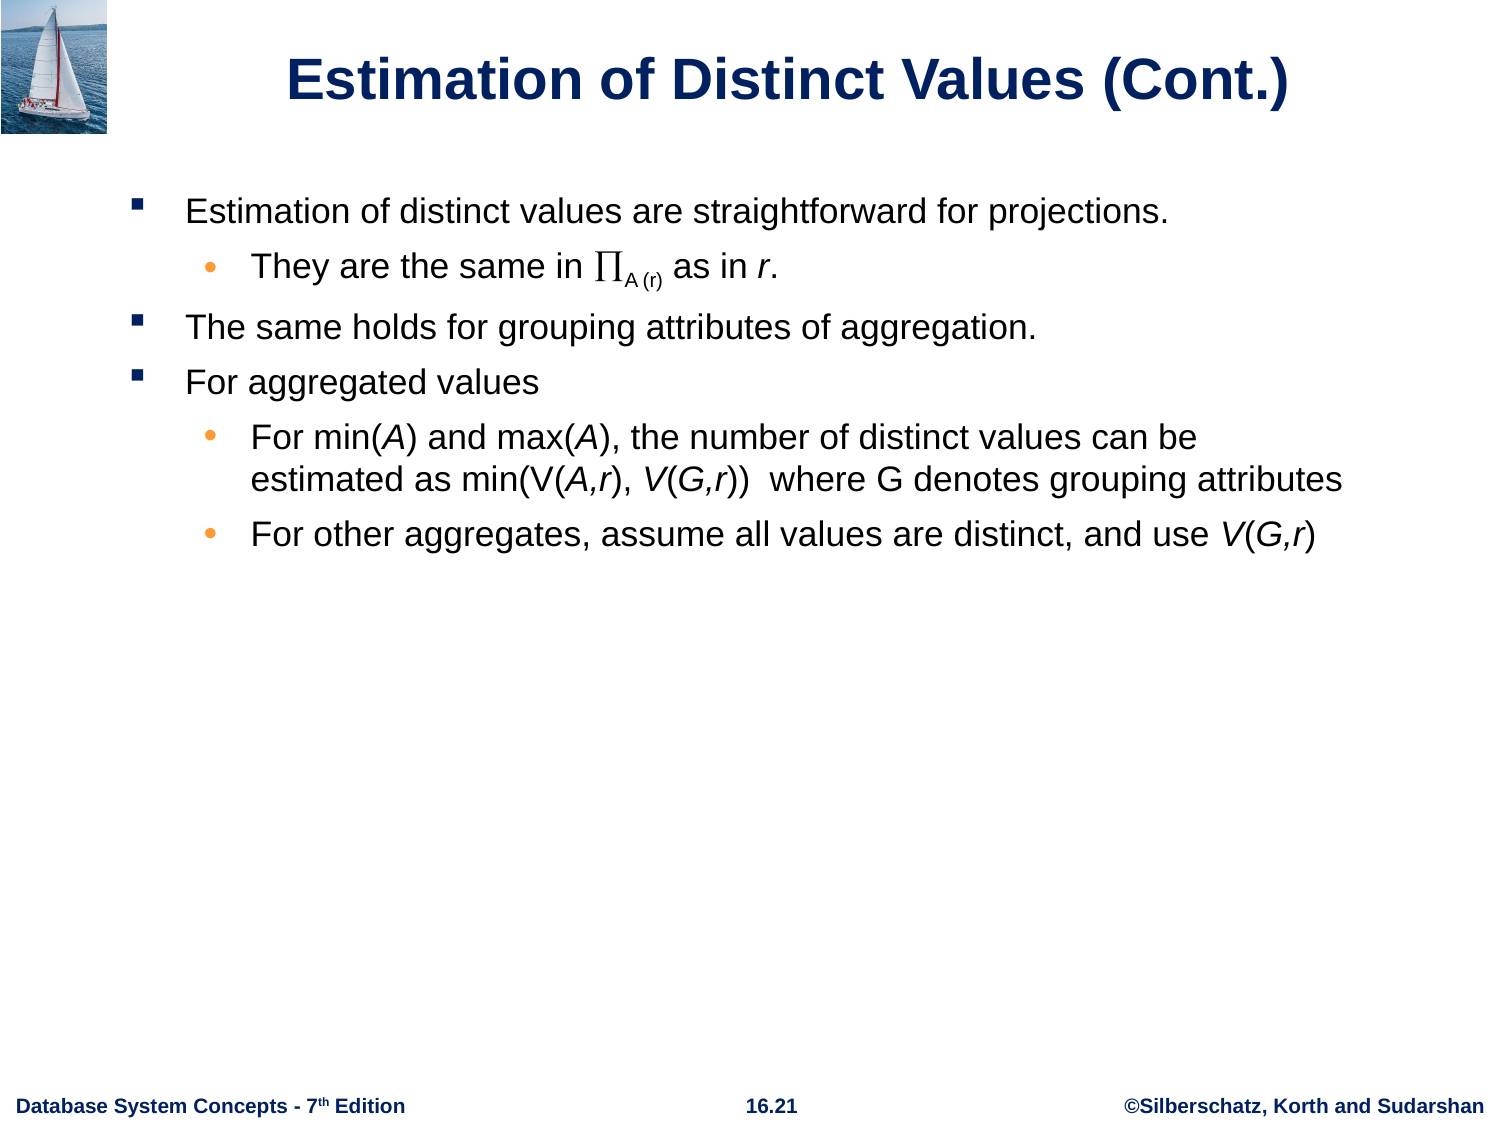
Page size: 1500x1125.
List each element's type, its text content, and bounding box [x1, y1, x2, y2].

title Estimation of Distinct Values (Cont.) [125, 18, 1452, 120]
list Estimation of distinct values are straightforward for projections. They are the same in A (r) as in r. The same holds for grouping attributes of aggregation. For aggregated values For min(A) and max(A), the number of distinct values can be estimated as min(V(A,r), V(G,r)) where G denotes grouping attributes For other aggregates, assume all values are distinct, and use V(G,r) [113, 180, 1363, 1062]
picture [1, 0, 107, 134]
